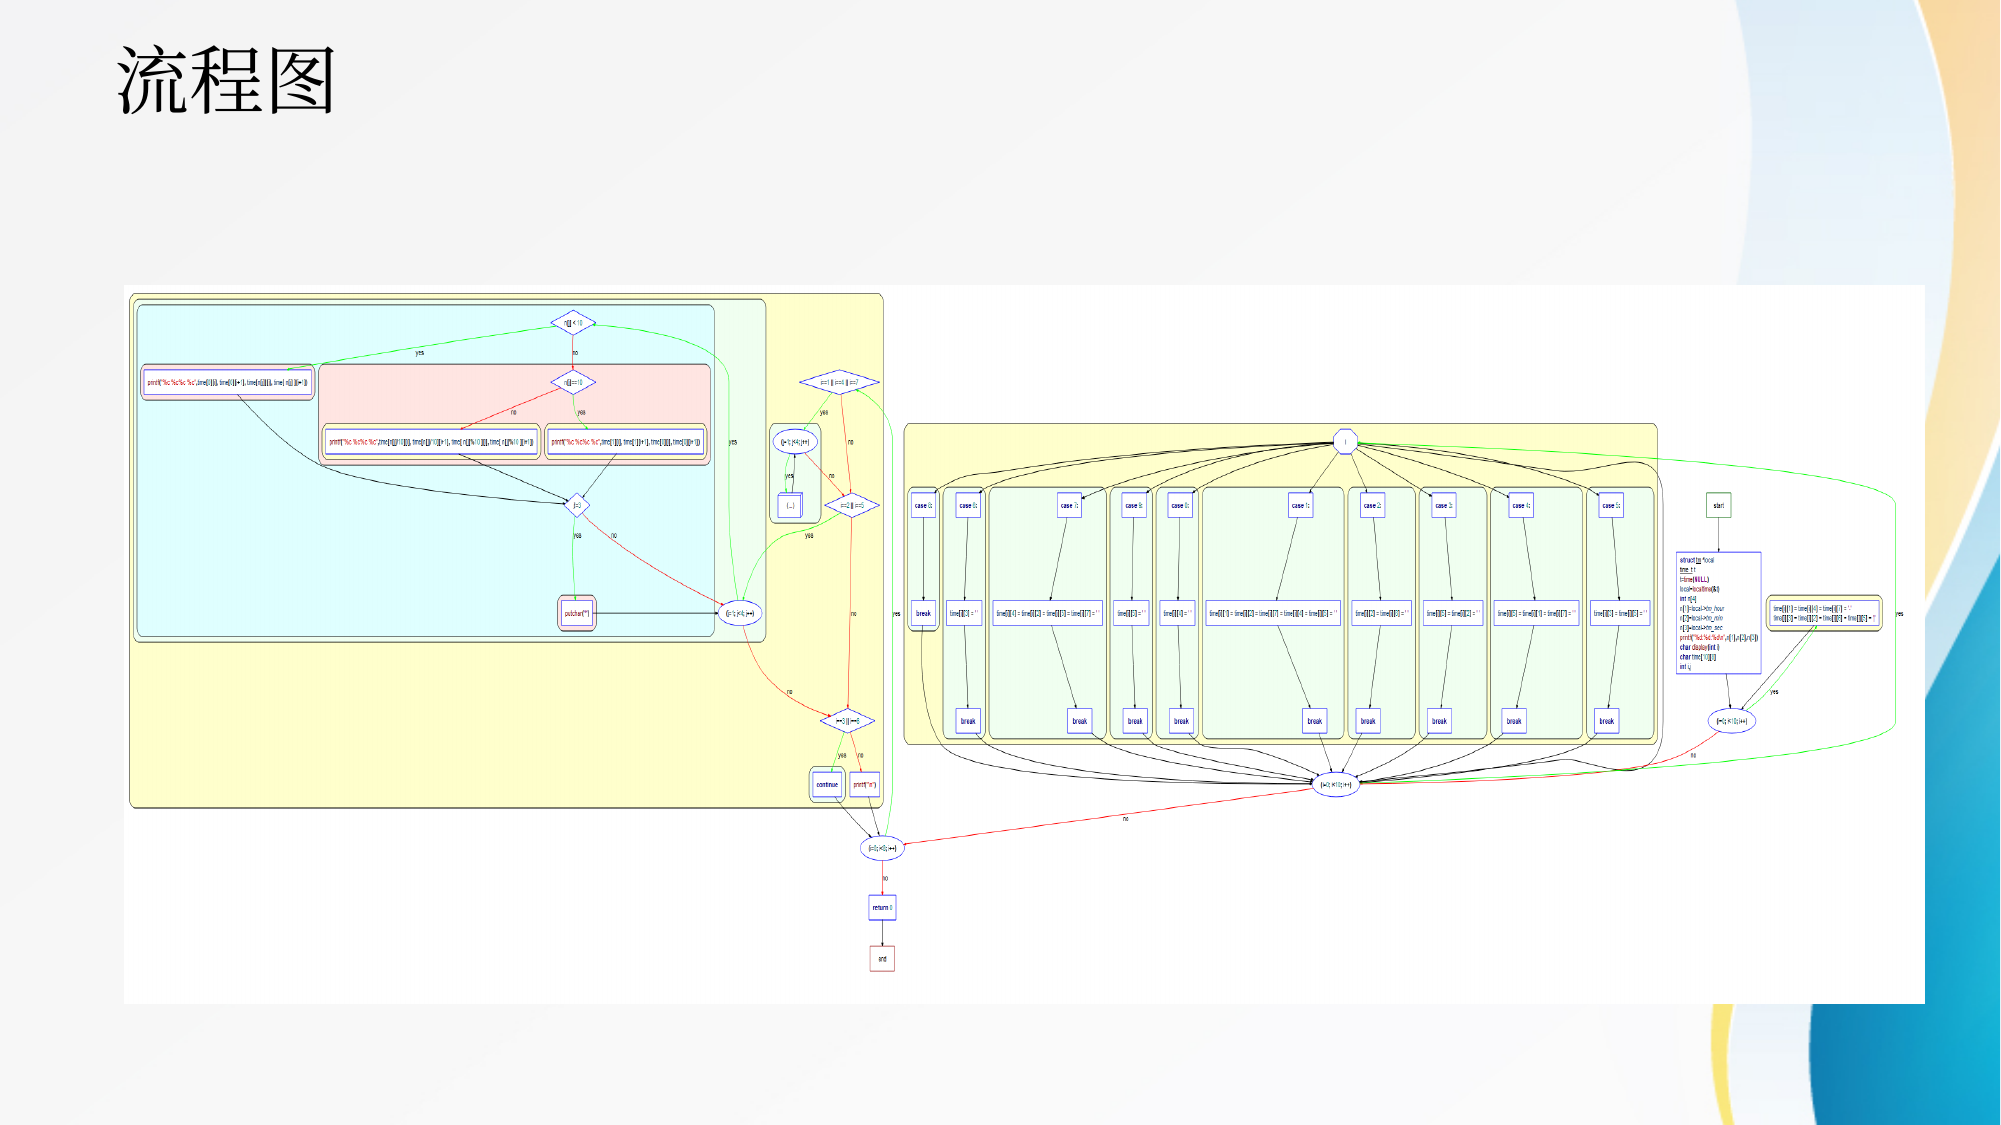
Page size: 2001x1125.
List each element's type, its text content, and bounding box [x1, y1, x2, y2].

title 流程图 [99, 30, 1901, 127]
picture [0, 0, 2001, 1125]
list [124, 285, 1925, 1004]
